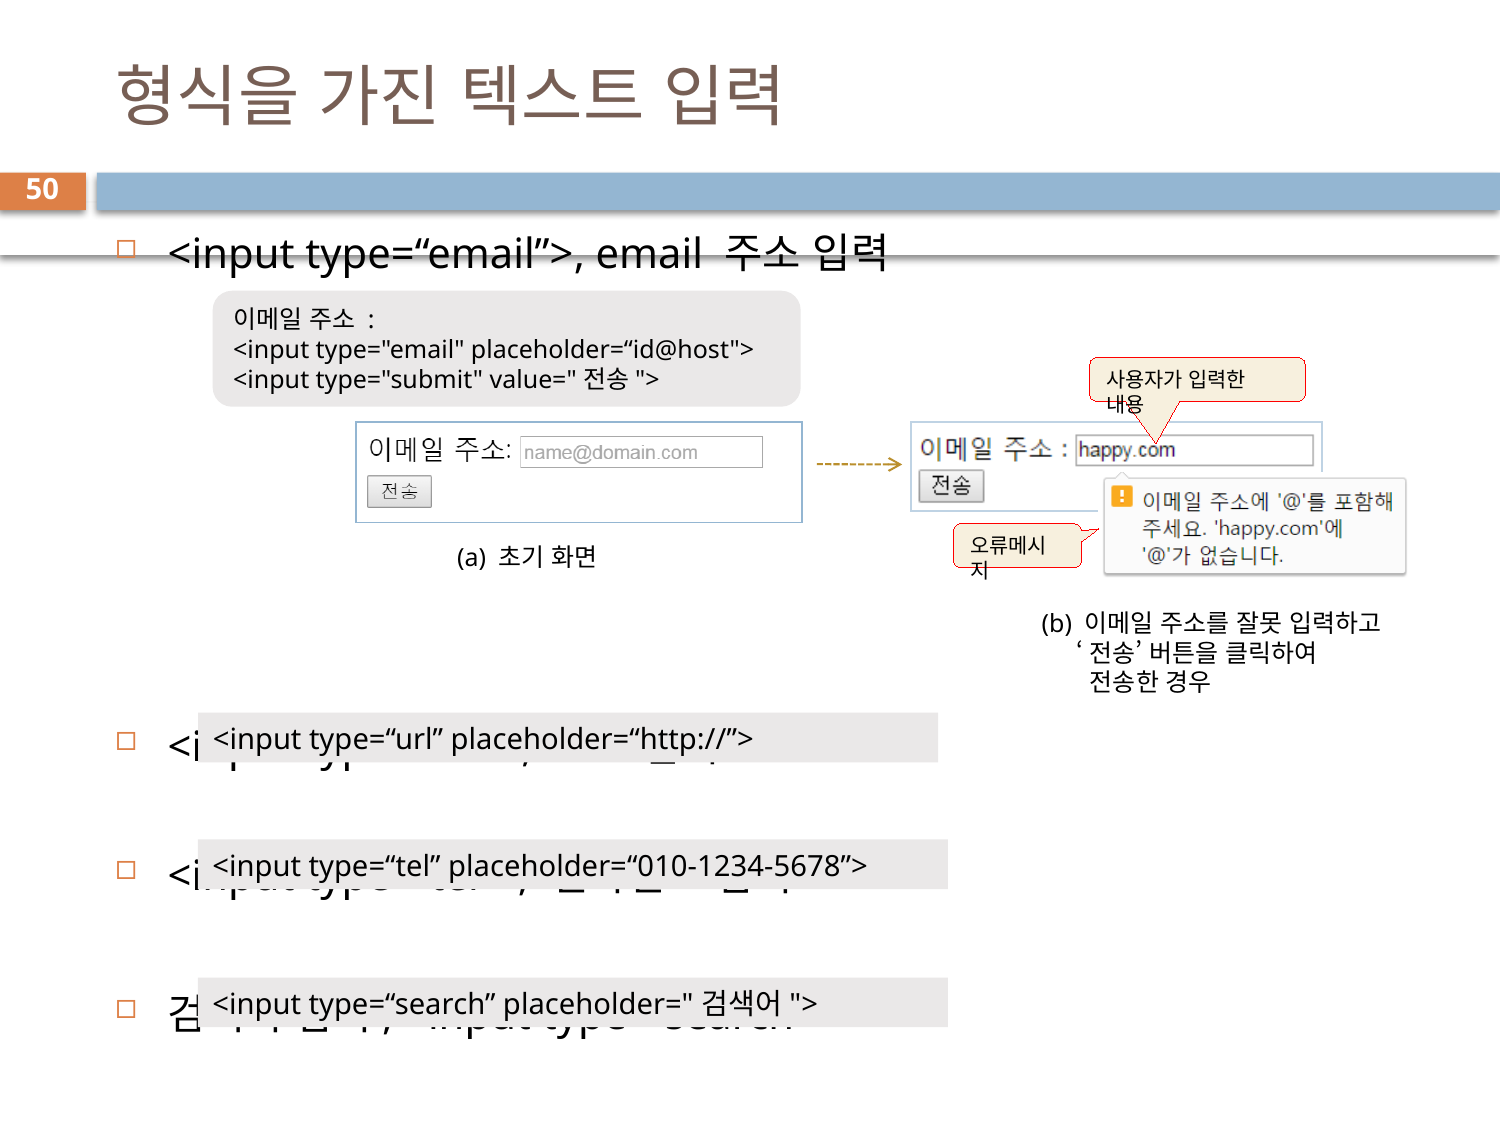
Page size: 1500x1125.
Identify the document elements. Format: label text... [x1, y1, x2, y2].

list <input type=“email”>, email 주소 입력 <input type=“url”>, URL 입력 <input type=“tel”>, 전화번호 입력 검색어 입력, <input type=“search”> [100, 219, 1438, 1047]
title 형식을 가진 텍스트 입력 [100, 37, 1438, 149]
text_box 이메일 주소 : <input type="email" placeholder=“id@host"> <input type="submit" value="전송"> [212, 290, 801, 407]
text_box (a) 초기 화면 [435, 534, 613, 579]
text_box <input type=“search” placeholder="검색어"> [197, 977, 948, 1028]
text_box <input type=“url” placeholder=“http://”> [198, 712, 939, 763]
picture [911, 422, 1412, 580]
text_box 사용자가 입력한 내용 [1089, 357, 1306, 421]
picture [356, 422, 802, 522]
text_box (b) 이메일 주소를 잘못 입력하고 ‘전송’ 버튼을 클릭하여 전송한 경우 [1020, 599, 1404, 705]
text_box <input type=“tel” placeholder=“010-1234-5678”> [197, 839, 948, 890]
slide_number 50 [0, 170, 87, 211]
text_box 오류메시지 [953, 523, 1092, 568]
